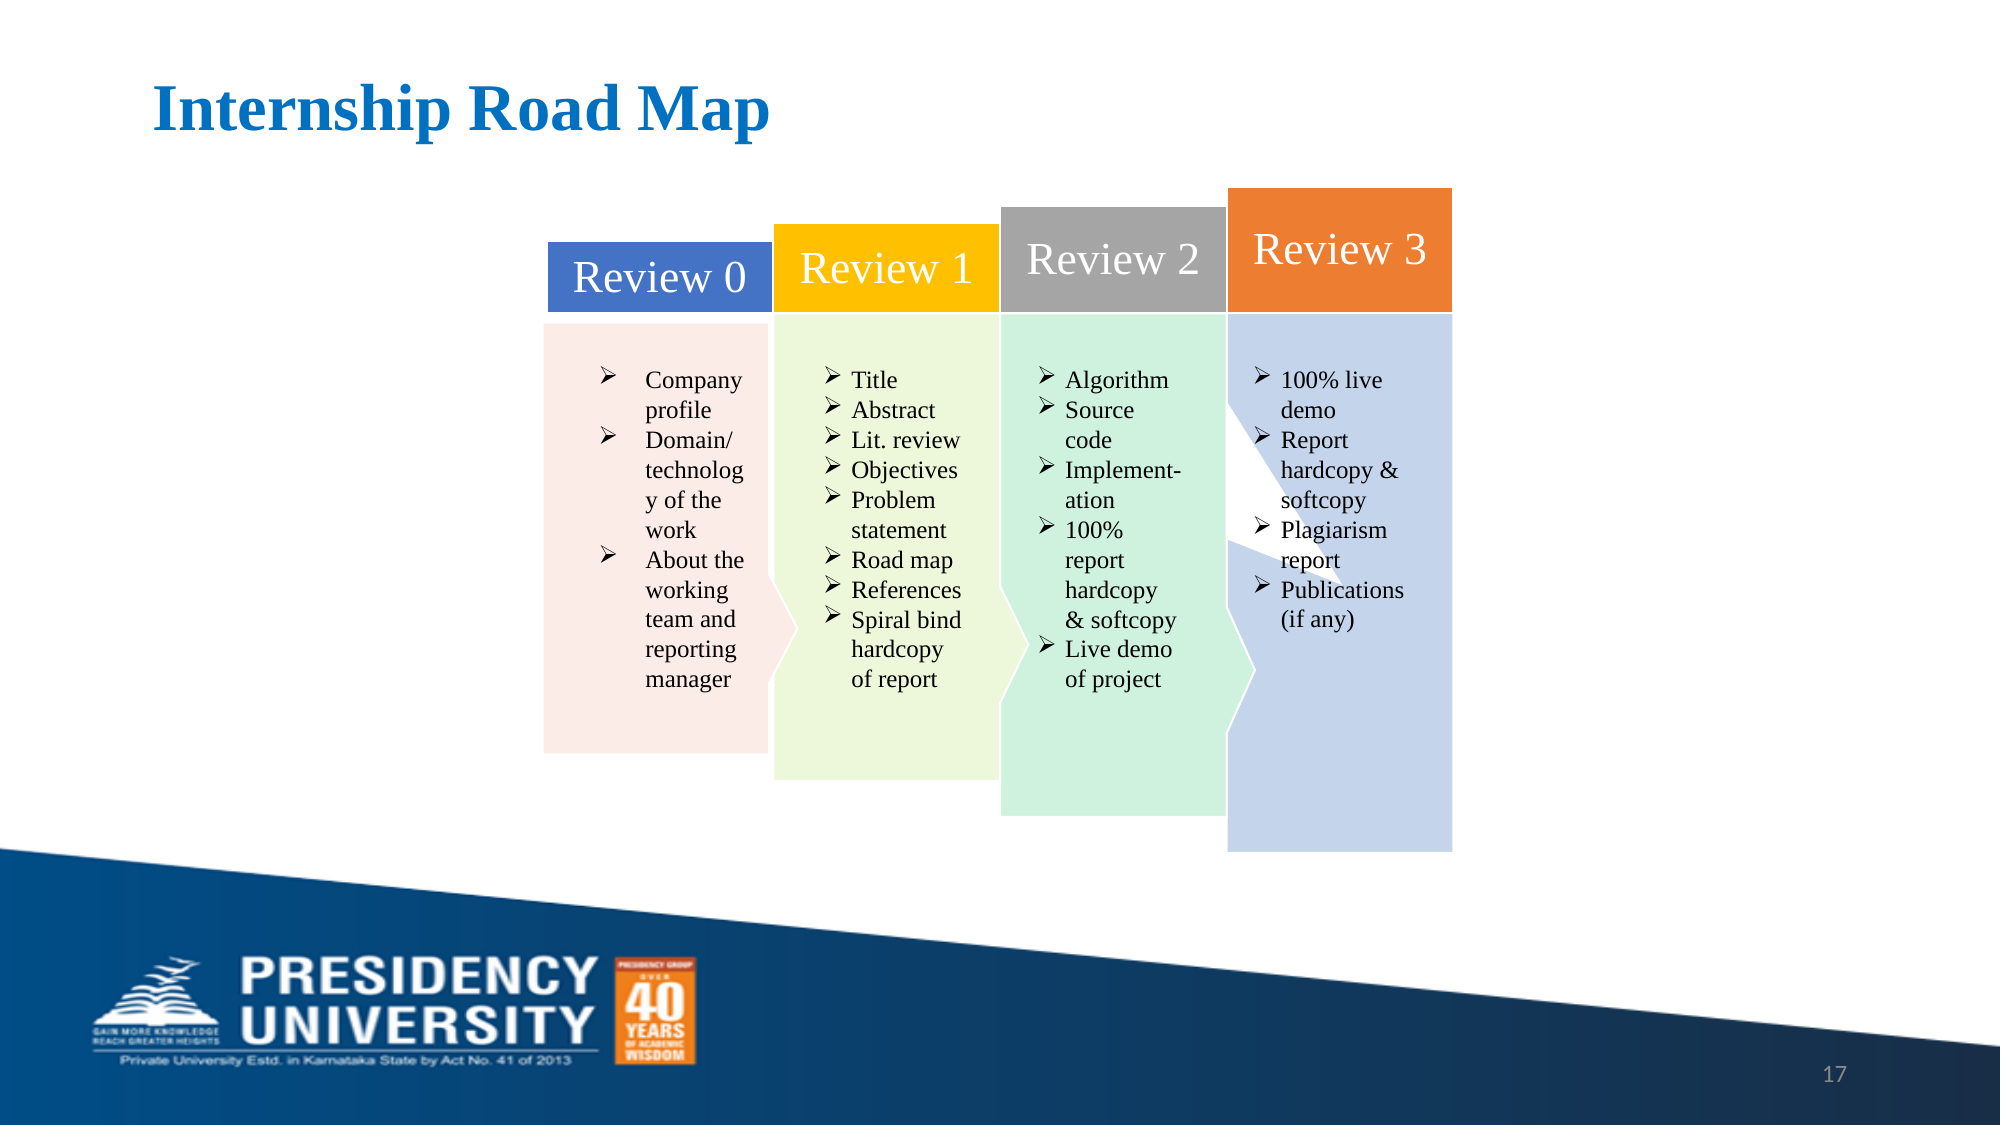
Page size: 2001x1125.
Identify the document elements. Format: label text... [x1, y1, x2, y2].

picture [0, 845, 2000, 1125]
slide_number 17 [1412, 1042, 1863, 1103]
title Internship Road Map [137, 59, 1863, 158]
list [137, 187, 1863, 853]
